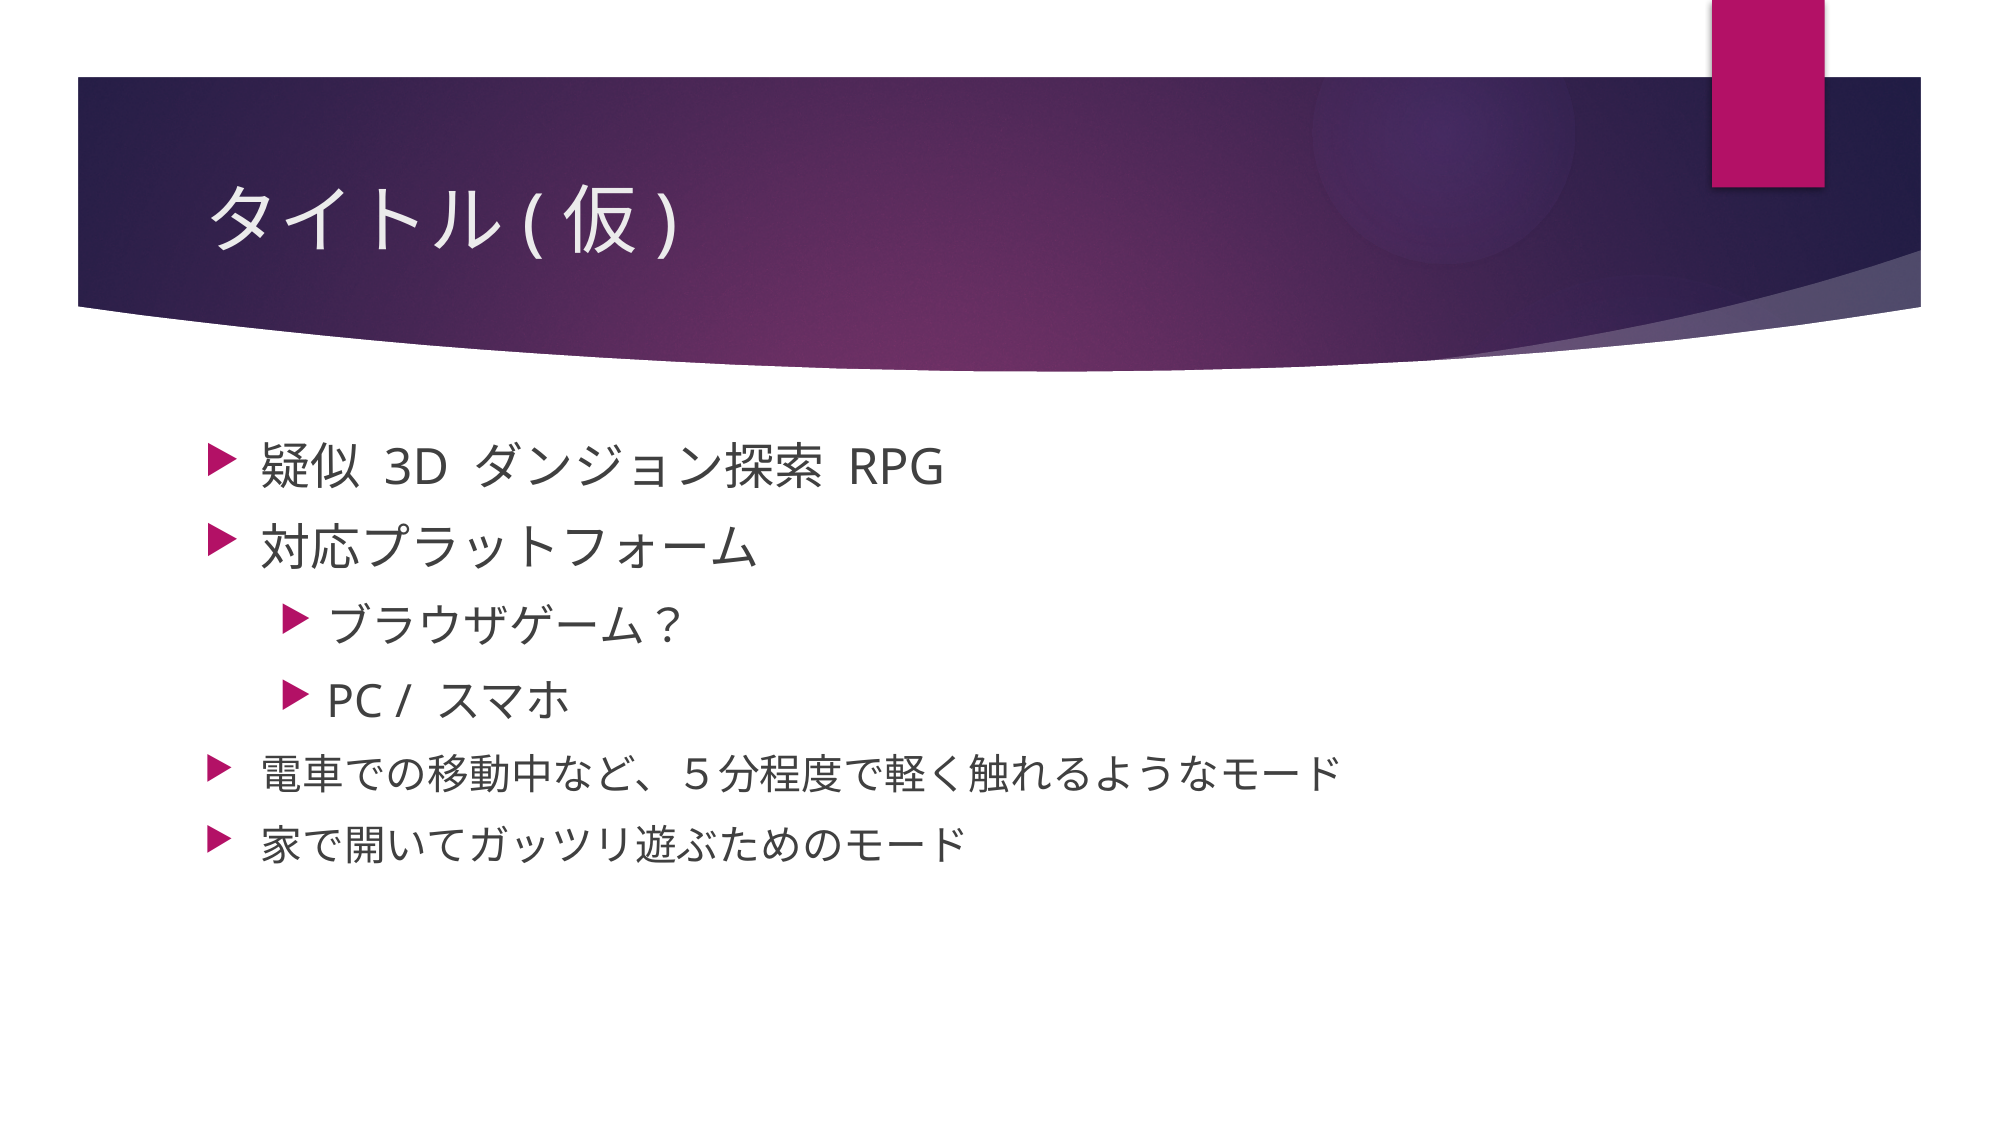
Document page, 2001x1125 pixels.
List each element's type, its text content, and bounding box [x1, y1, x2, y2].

list 疑似 3D ダンジョン探索 RPG 対応プラットフォーム ブラウザゲーム？ PC / スマホ 電車での移動中など、５分程度で軽く触れるようなモード 家で開いてガッツリ遊ぶためのモード [189, 427, 1638, 988]
title タイトル(仮) [189, 159, 1627, 276]
